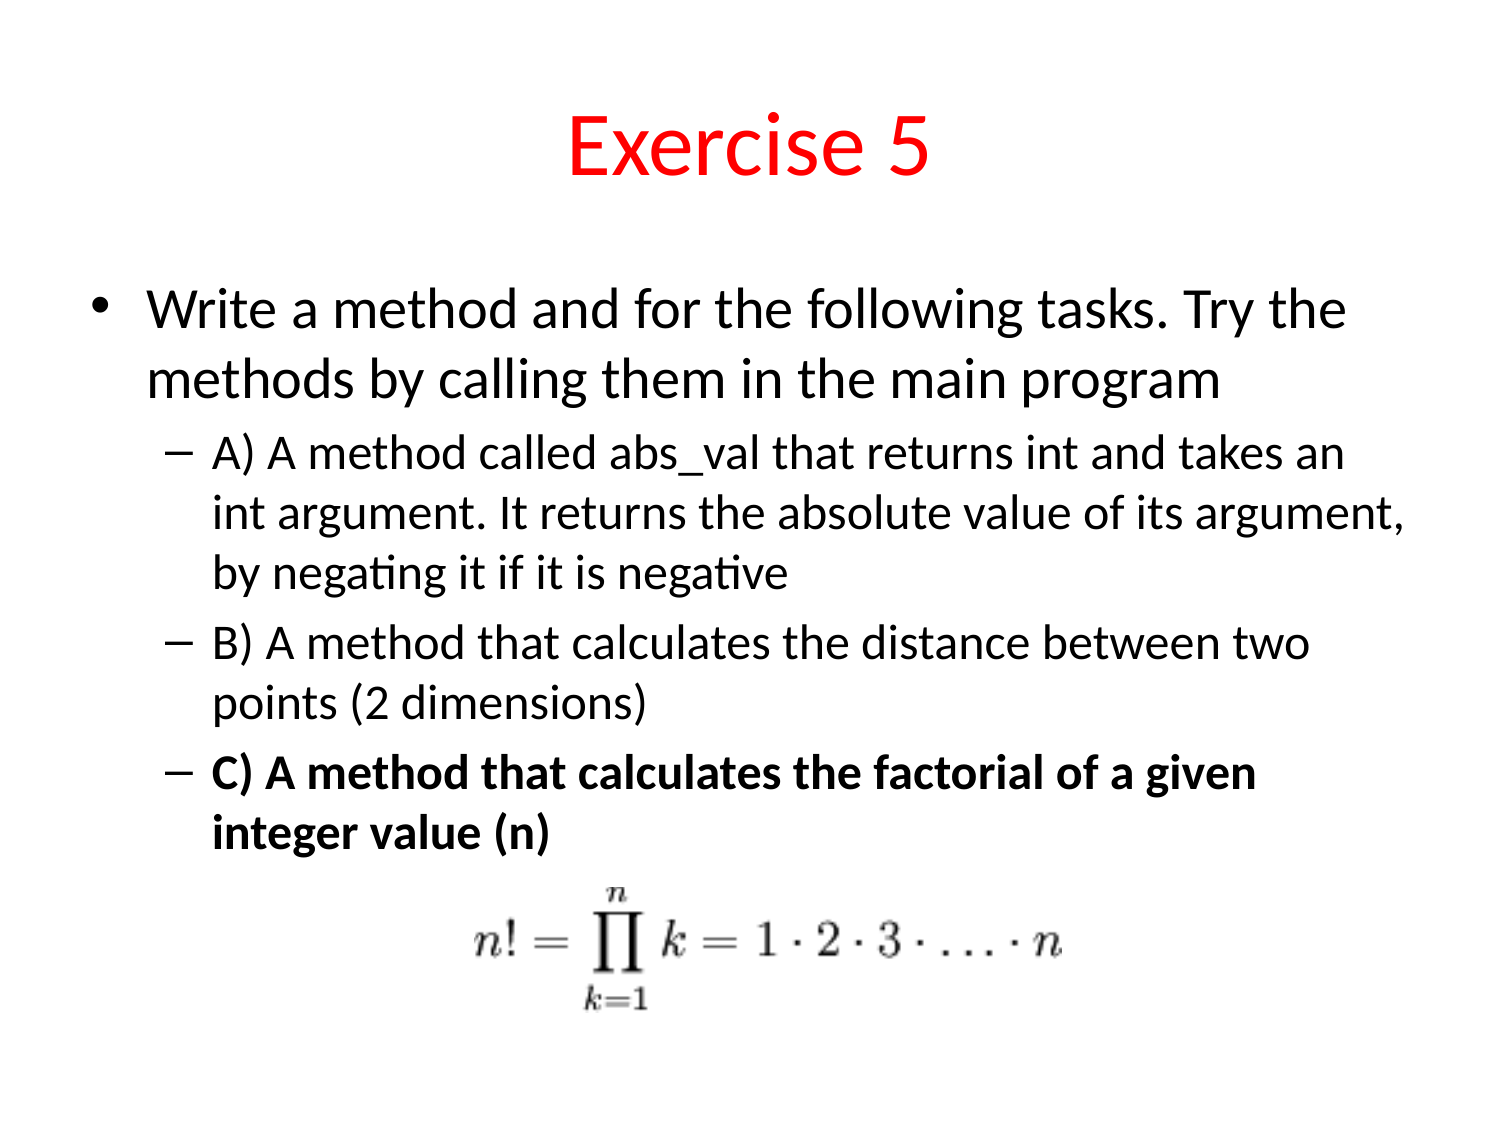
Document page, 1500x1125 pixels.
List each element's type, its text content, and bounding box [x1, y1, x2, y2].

list Write a method and for the following tasks. Try the methods by calling them in the main program A) A method called abs_val that returns int and takes an int argument. It returns the absolute value of its argument, by negating it if it is negative B) A method that calculates the distance between two points (2 dimensions) C) A method that calculates the factorial of a given integer value (n) [75, 262, 1425, 1005]
picture [474, 887, 1062, 1013]
title Exercise 5 [75, 45, 1425, 233]
